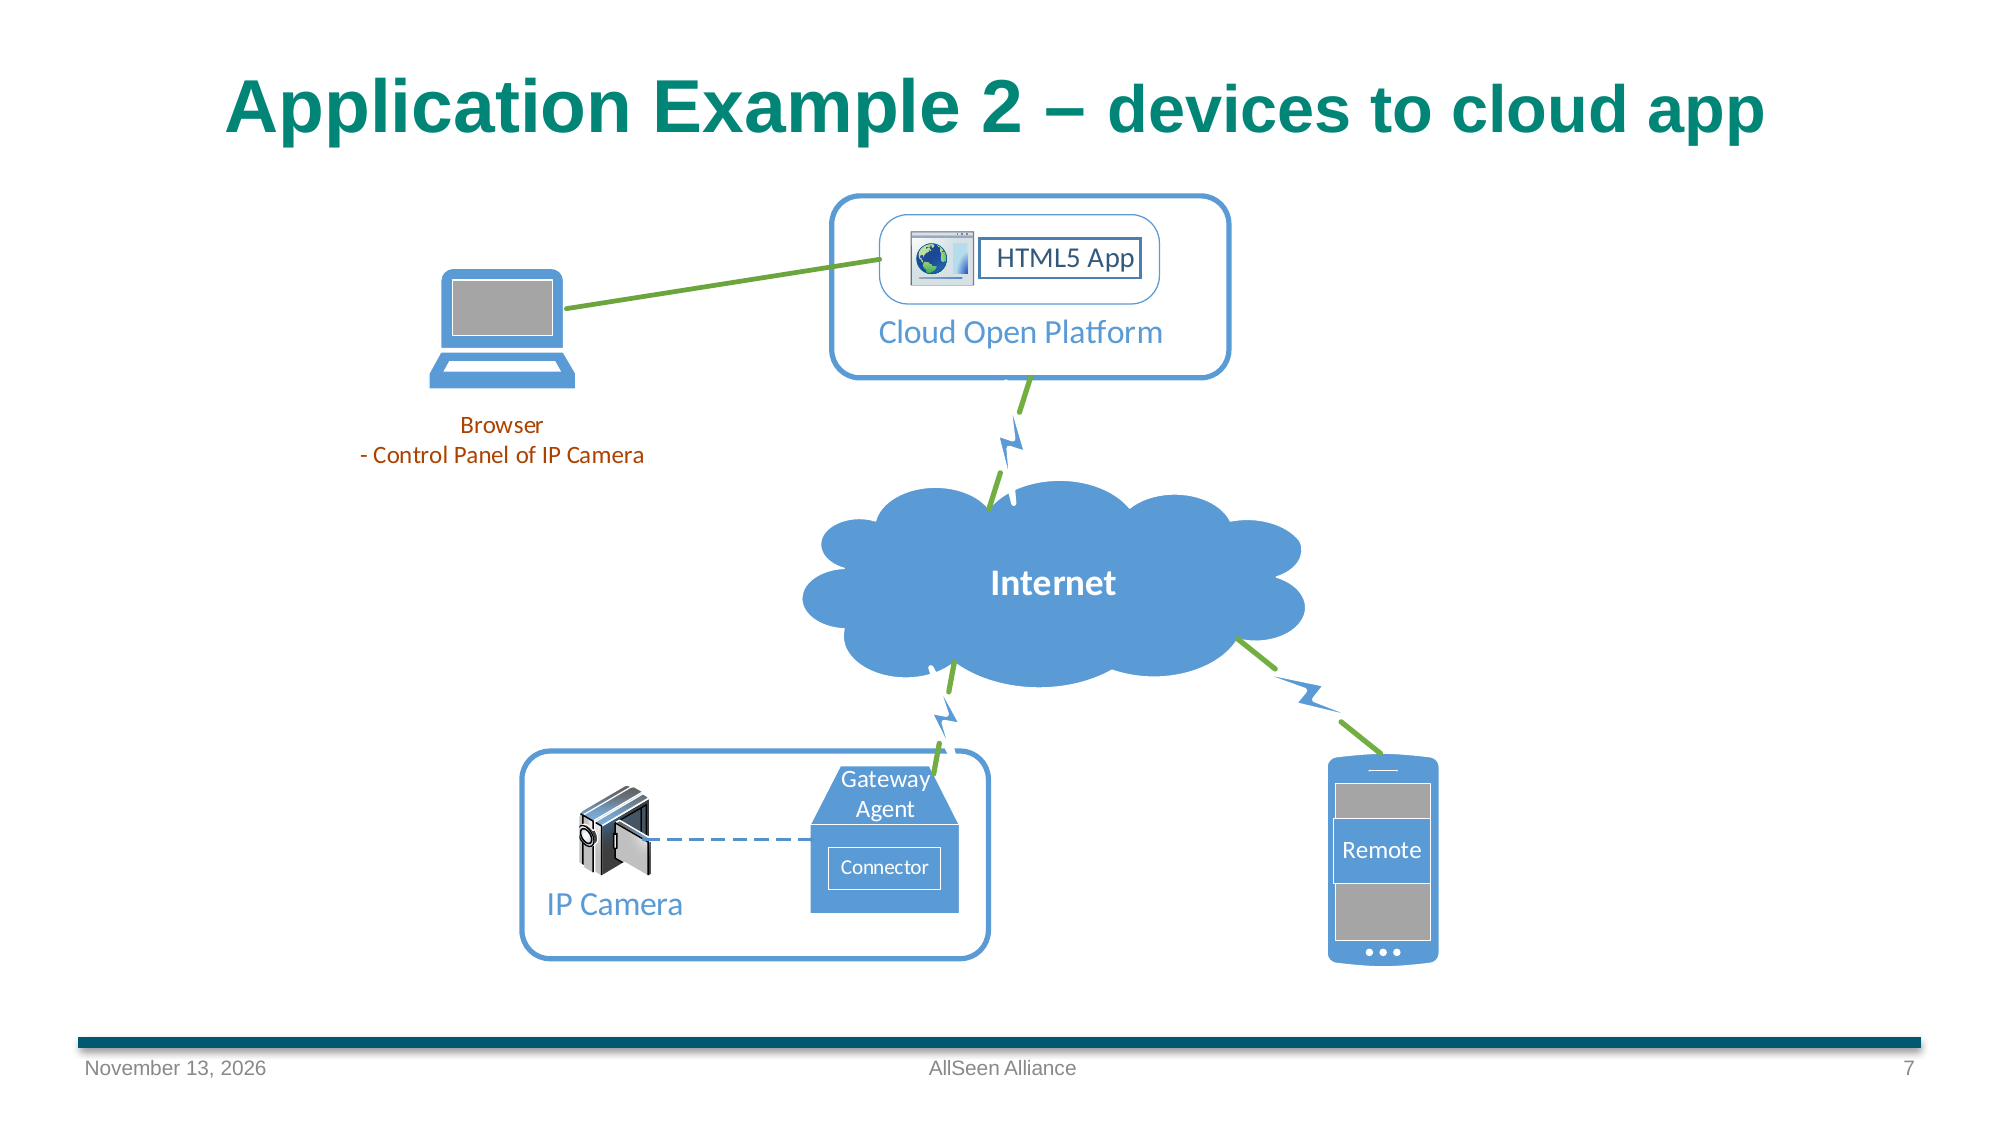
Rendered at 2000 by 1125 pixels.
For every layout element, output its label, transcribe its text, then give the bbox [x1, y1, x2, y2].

picture [344, 190, 1441, 969]
title Application Example 2 – devices to cloud app [73, 56, 1918, 159]
